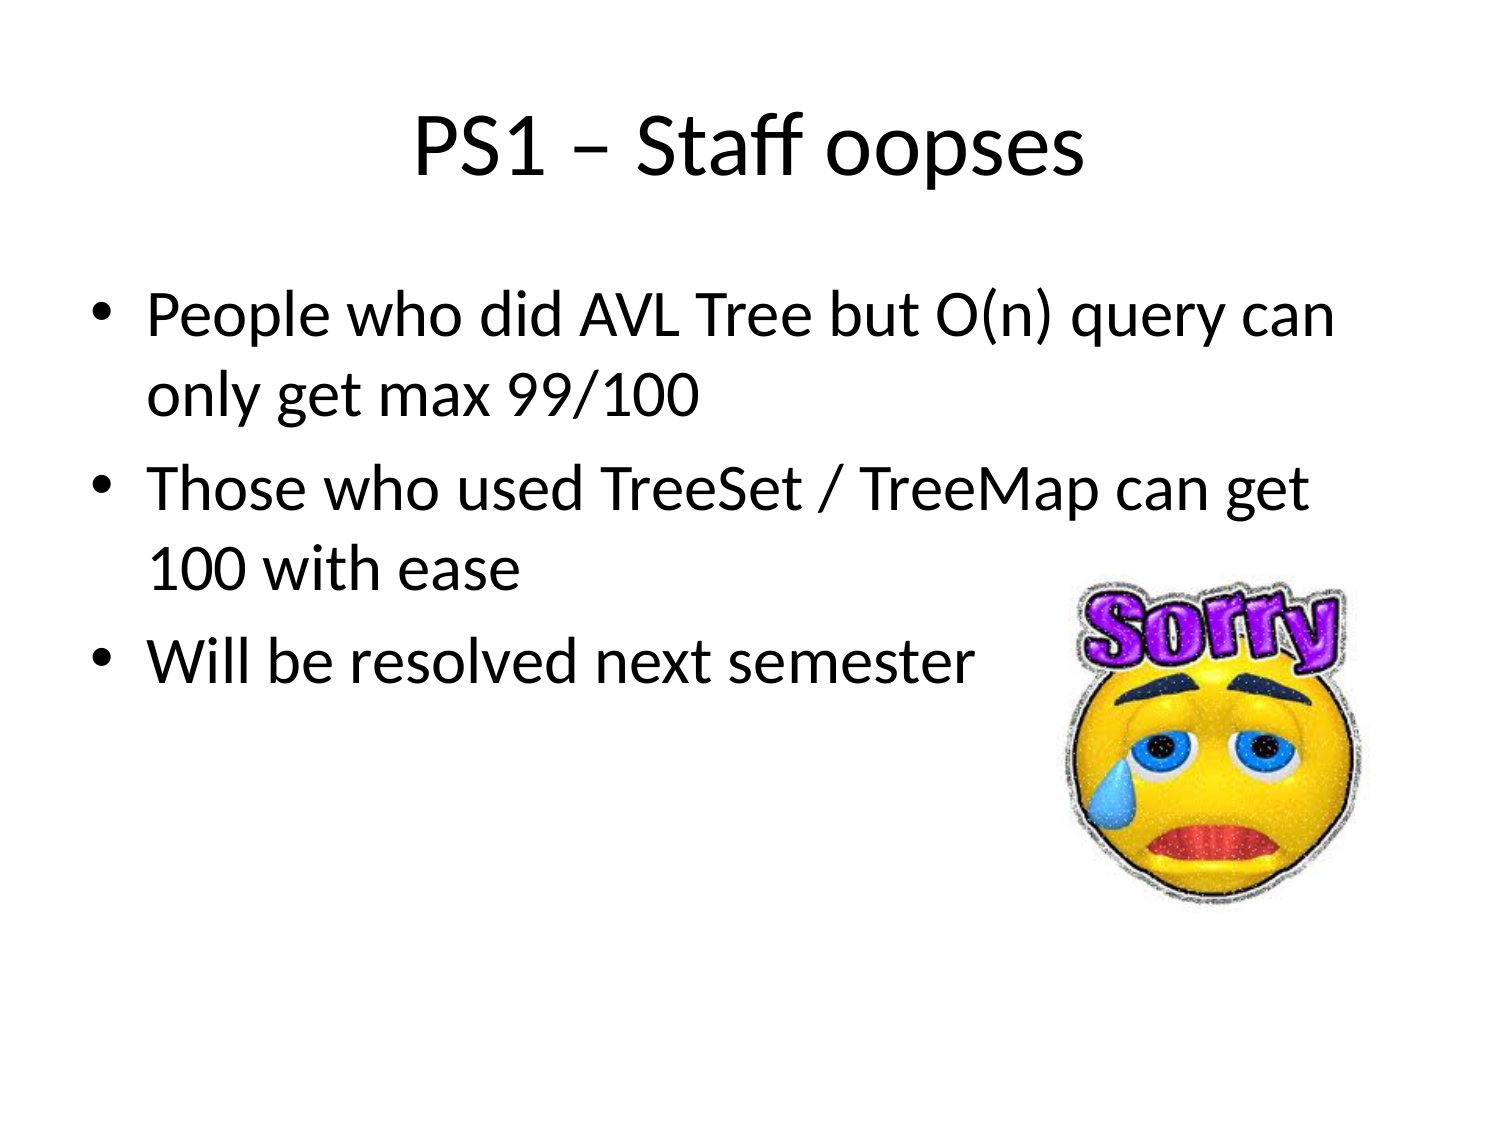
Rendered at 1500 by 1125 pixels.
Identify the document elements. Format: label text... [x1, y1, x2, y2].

title PS1 – Staff oopses [75, 45, 1425, 233]
picture [1044, 574, 1391, 932]
list People who did AVL Tree but O(n) query can only get max 99/100 Those who used TreeSet / TreeMap can get 100 with ease Will be resolved next semester [75, 262, 1425, 1005]
